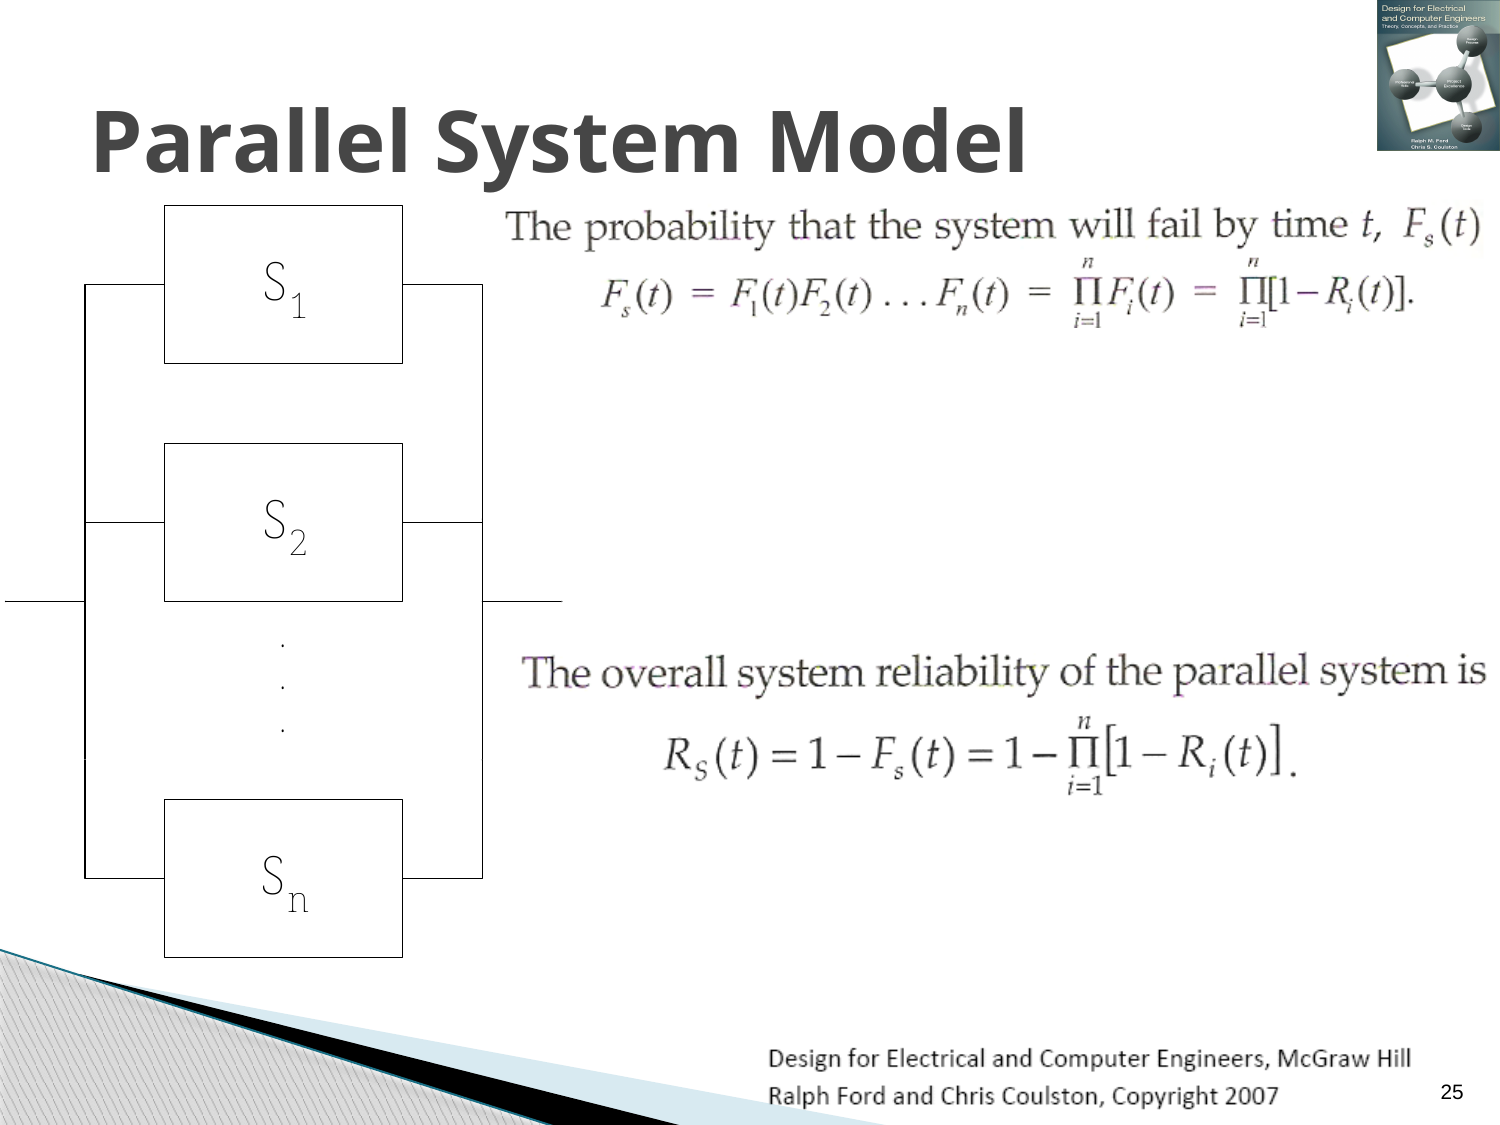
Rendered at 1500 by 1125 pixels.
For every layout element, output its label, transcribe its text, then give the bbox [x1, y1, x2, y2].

picture [760, 1039, 1425, 1125]
title Parallel System Model [75, 45, 1425, 199]
picture [0, 193, 1500, 964]
picture [1377, 0, 1500, 151]
slide_number 25 [1418, 1051, 1479, 1112]
